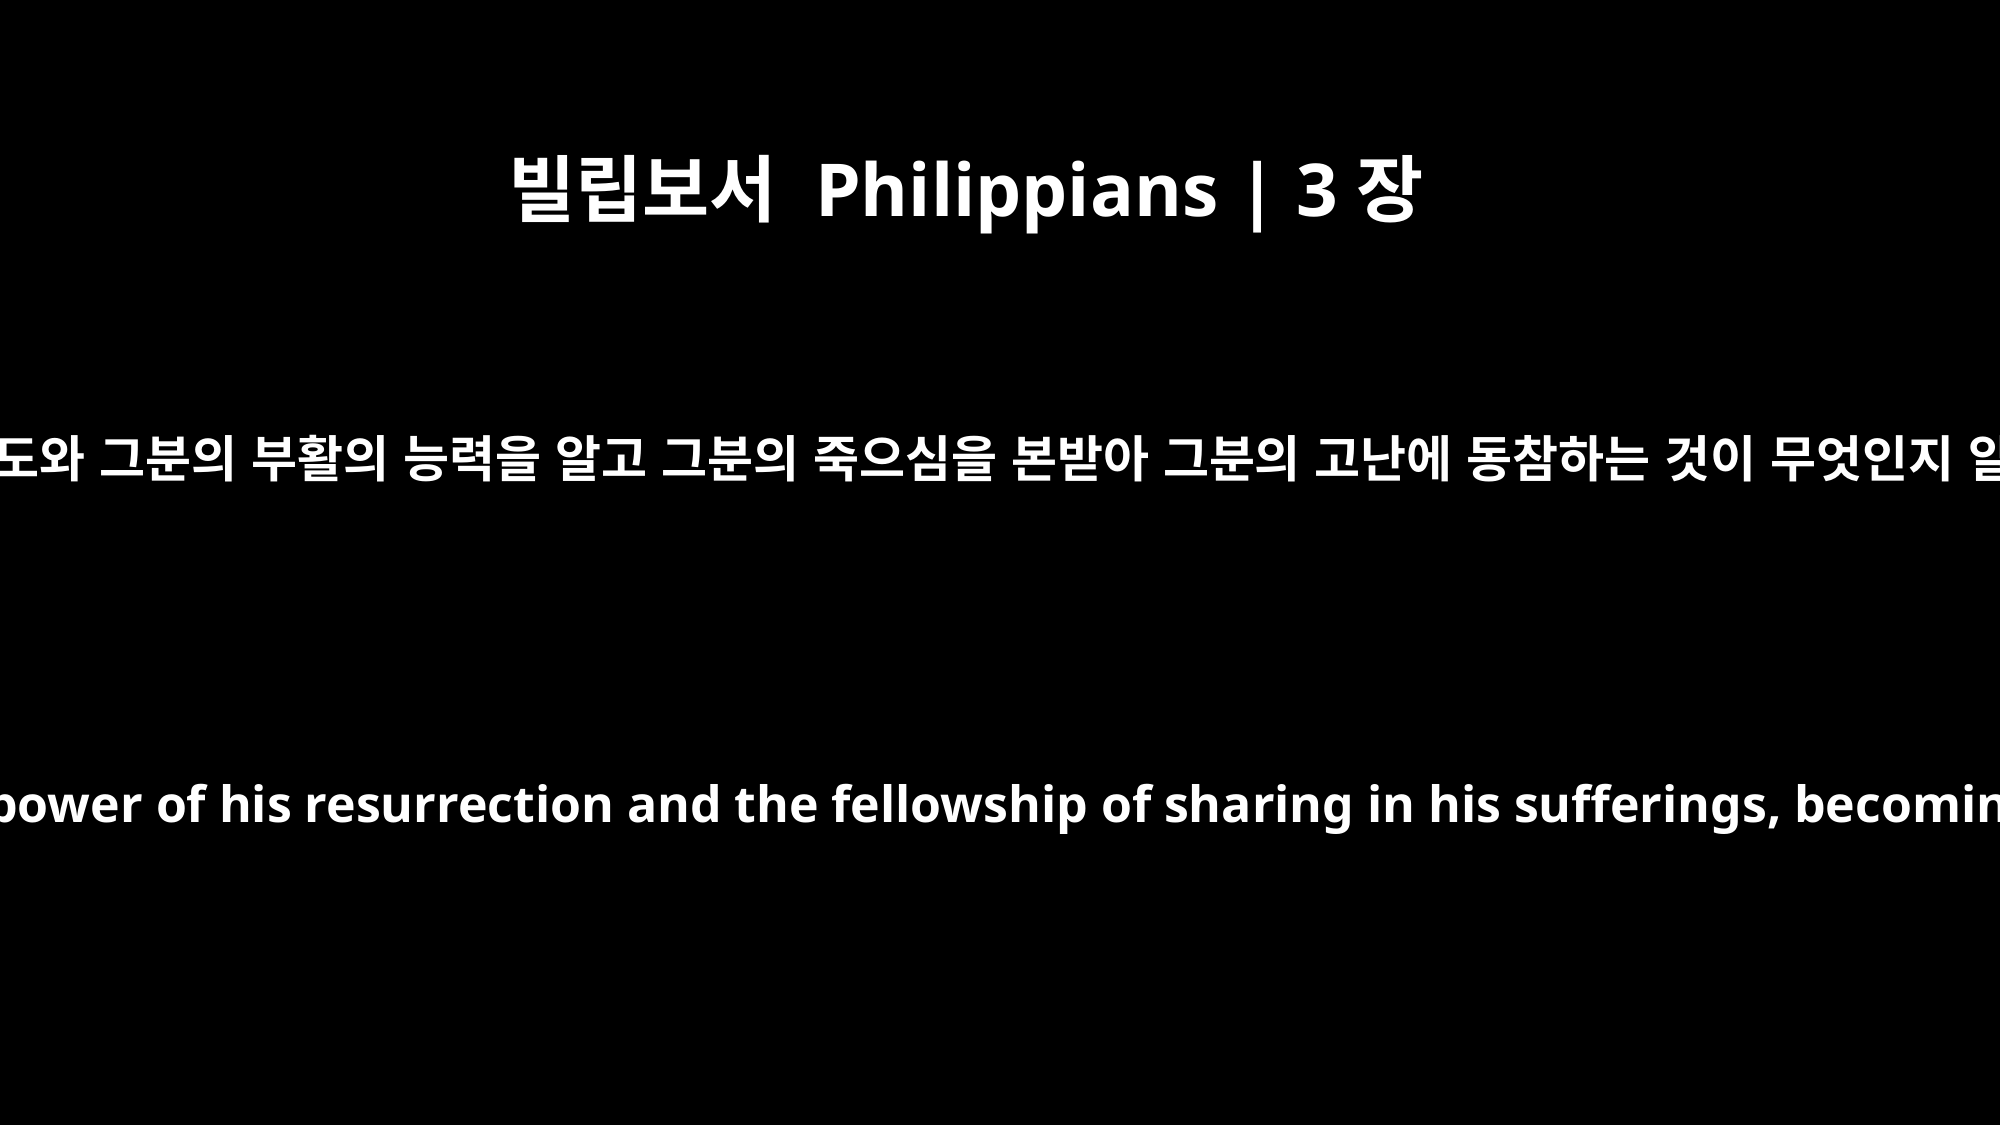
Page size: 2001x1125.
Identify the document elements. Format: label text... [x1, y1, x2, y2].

text_box I want to know Christ and the power of his resurrection and the fellowship of sharing in his sufferings, becoming like him in his death, [0, 764, 2000, 840]
text_box 10 나는 그리스도와 그분의 부활의 능력을 알고 그분의 죽으심을 본받아 그분의 고난에 동참하는 것이 무엇인지 알기 위해 [0, 359, 2000, 495]
text_box 빌립보서 Philippians | 3장 [493, 136, 1439, 239]
